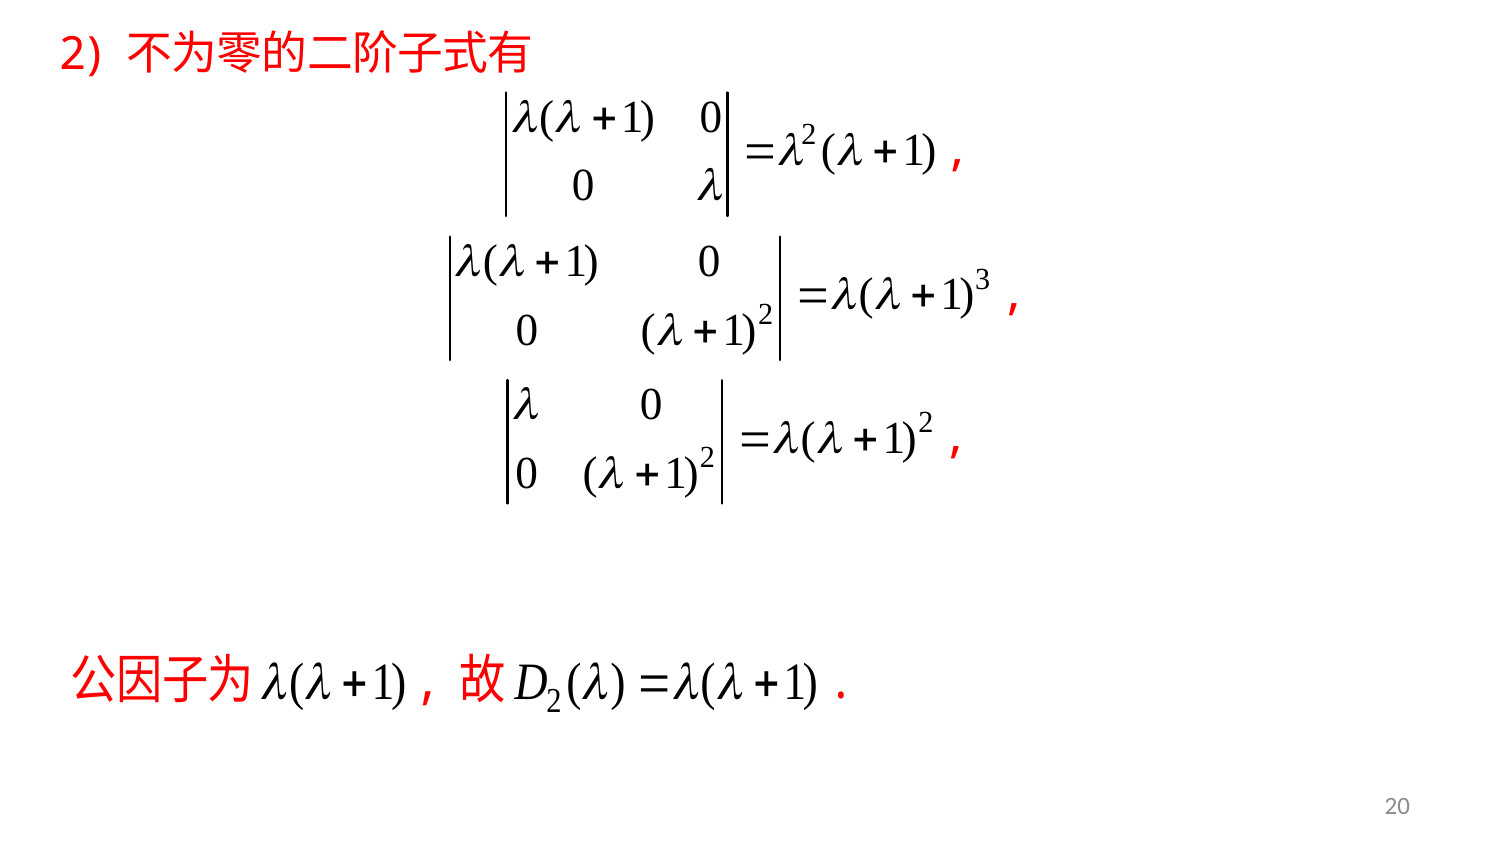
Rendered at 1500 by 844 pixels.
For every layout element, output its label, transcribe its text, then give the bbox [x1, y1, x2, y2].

slide_number 20 [1074, 782, 1425, 827]
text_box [58, 23, 1407, 587]
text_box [70, 606, 1430, 762]
